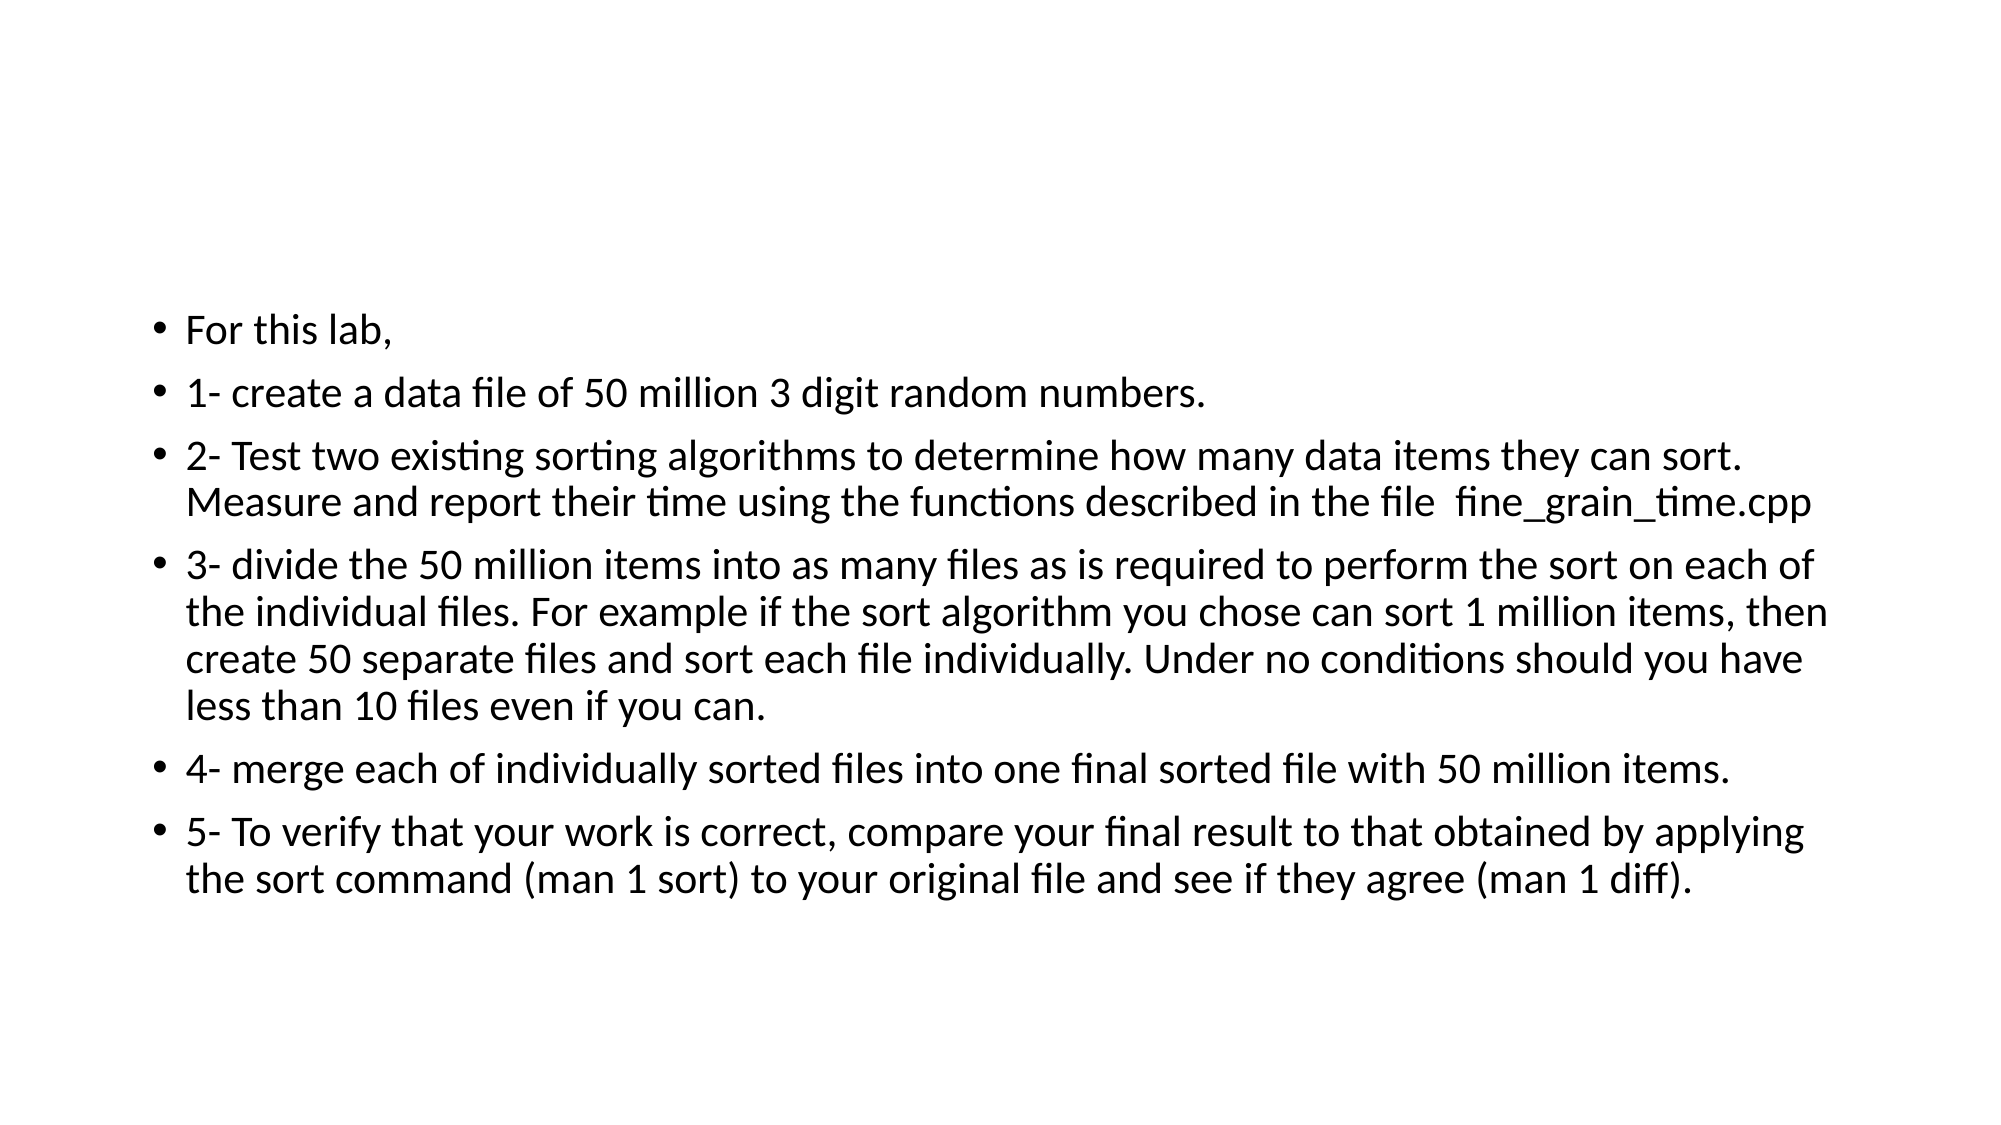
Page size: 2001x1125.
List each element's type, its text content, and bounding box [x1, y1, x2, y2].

list For this lab, 1- create a data file of 50 million 3 digit random numbers. 2- Test two existing sorting algorithms to determine how many data items they can sort. Measure and report their time using the functions described in the file fine_grain_time.cpp 3- divide the 50 million items into as many files as is required to perform the sort on each of the individual files. For example if the sort algorithm you chose can sort 1 million items, then create 50 separate files and sort each file individually. Under no conditions should you have less than 10 files even if you can. 4- merge each of individually sorted files into one final sorted file with 50 million items. 5- To verify that your work is correct, compare your final result to that obtained by applying the sort command (man 1 sort) to your original file and see if they agree (man 1 diff). [137, 299, 1863, 1014]
